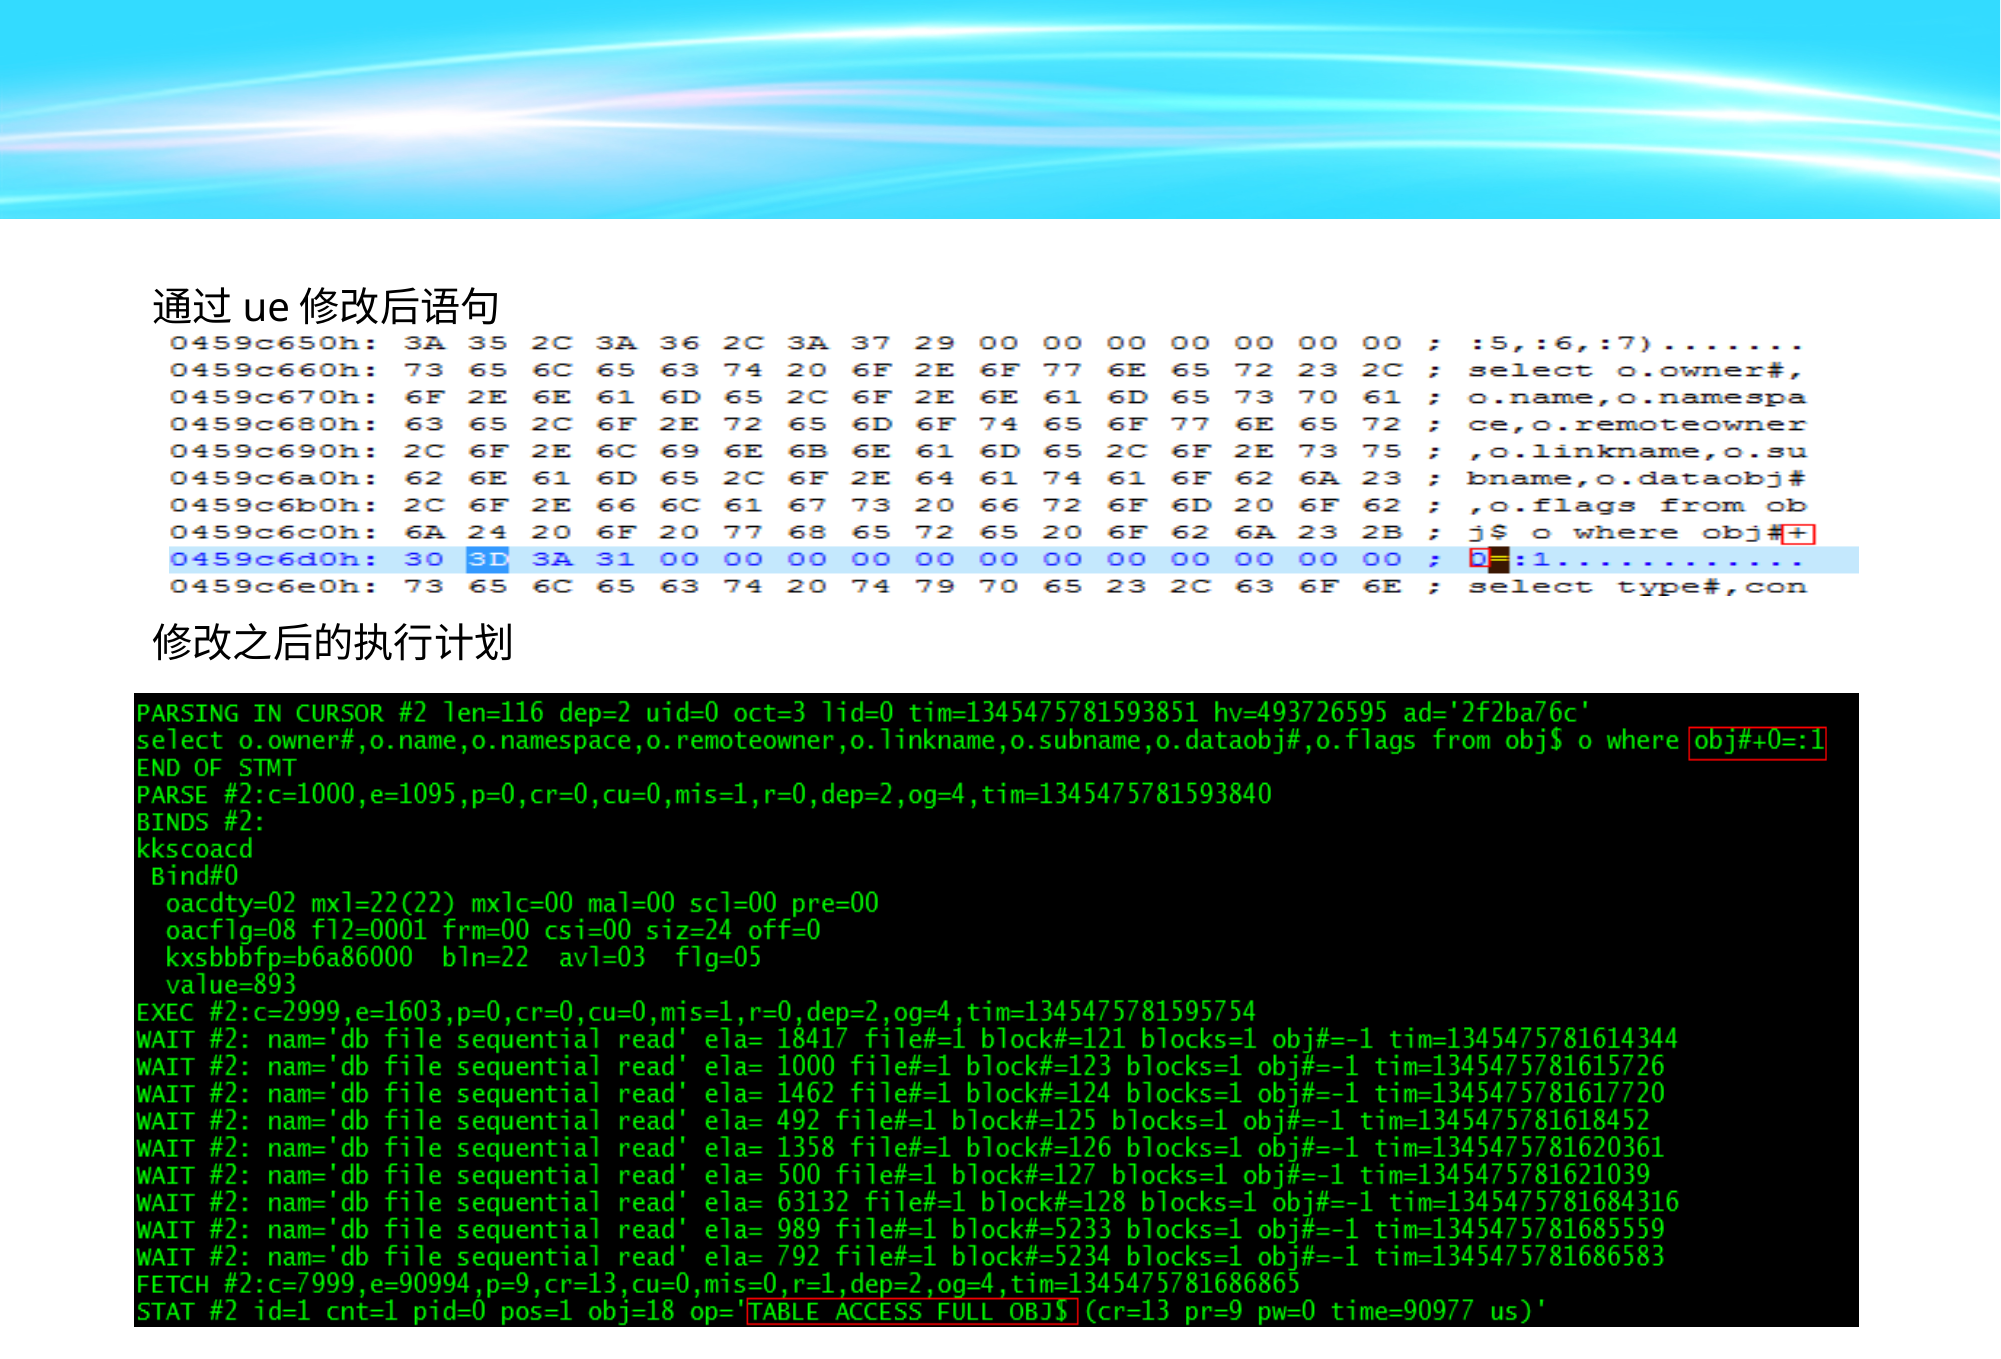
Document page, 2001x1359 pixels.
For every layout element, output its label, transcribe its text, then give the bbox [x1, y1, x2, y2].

list 通过ue修改后语句 修改之后的执行计划 [137, 249, 822, 693]
picture [0, 0, 2001, 219]
picture [169, 332, 1859, 596]
picture [134, 693, 1859, 1328]
